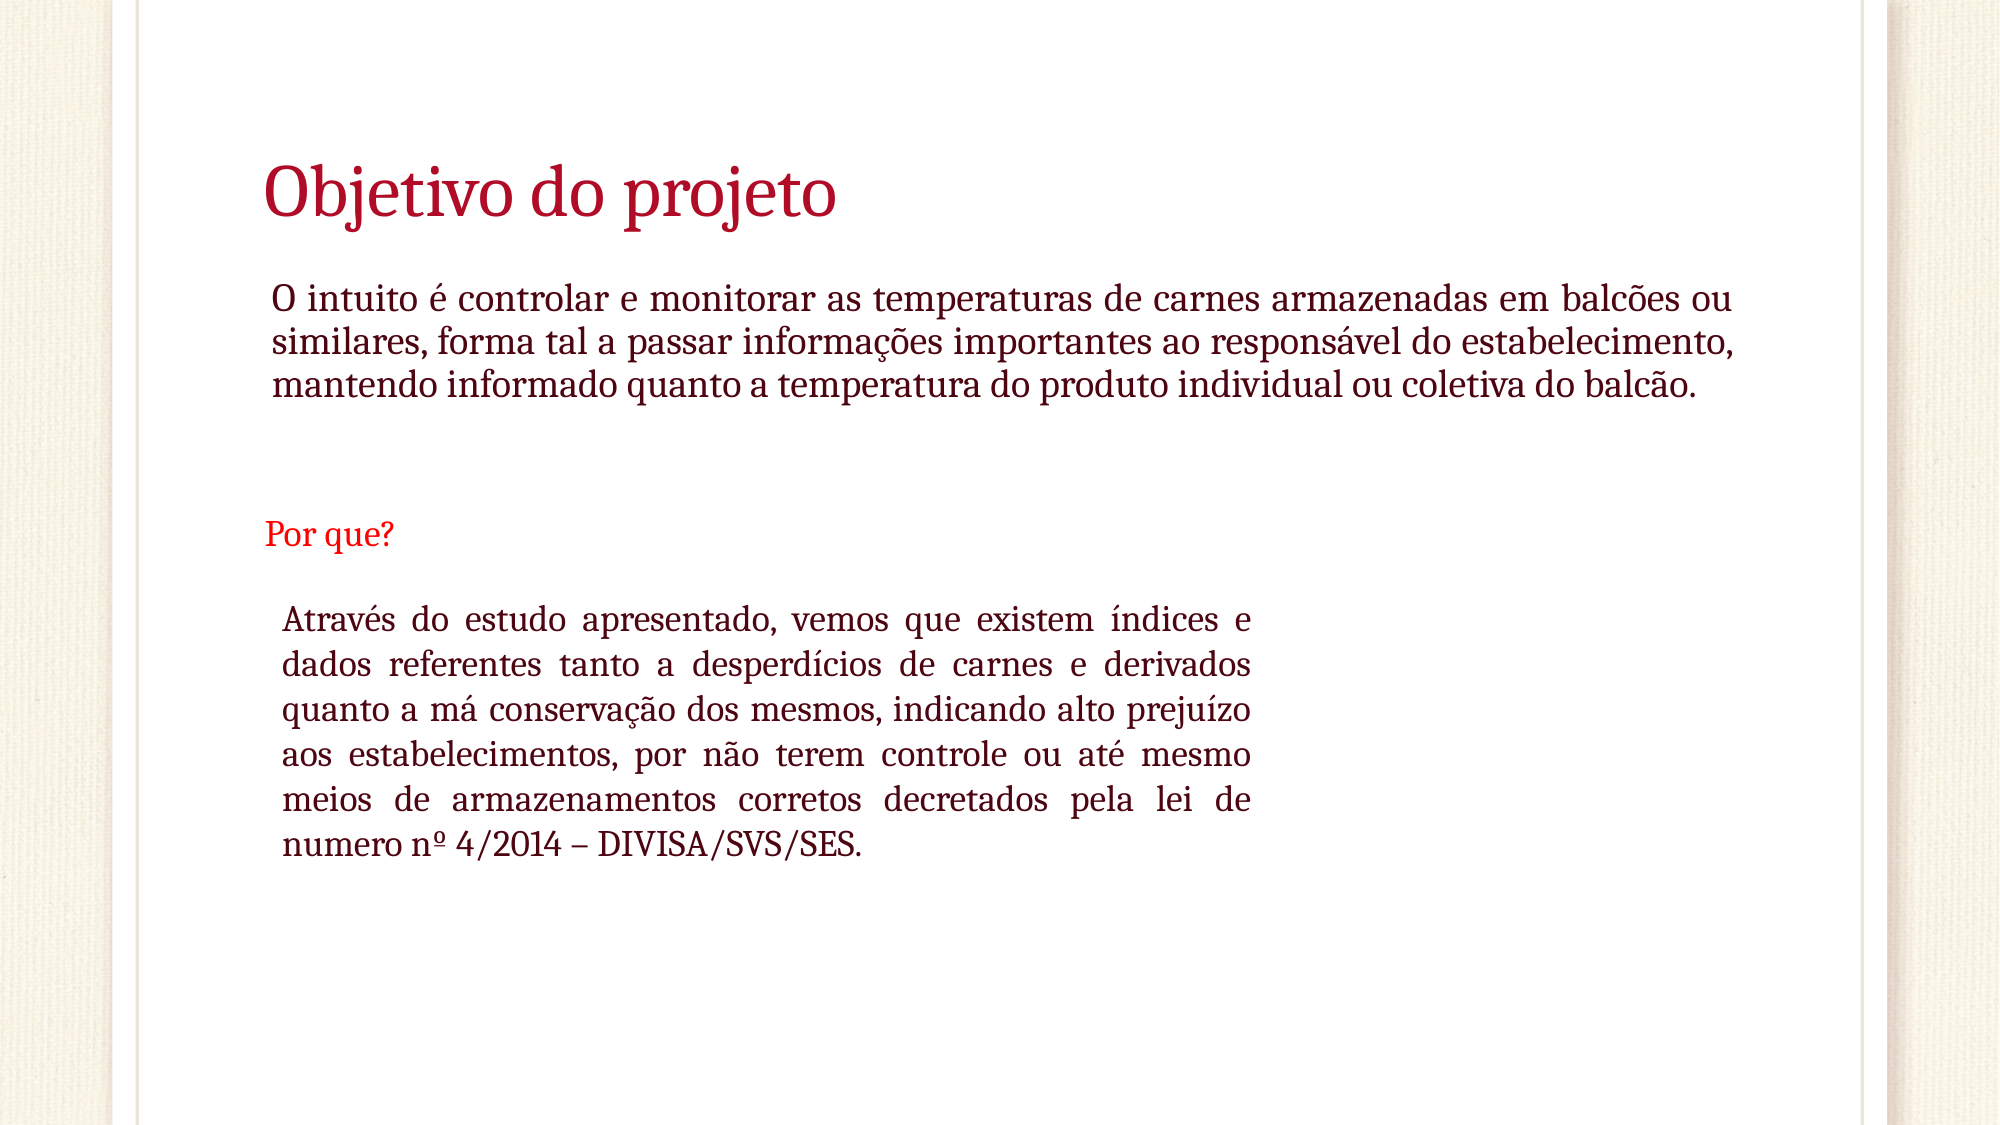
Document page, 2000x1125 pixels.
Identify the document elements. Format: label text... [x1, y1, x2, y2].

text_box Através do estudo apresentado, vemos que existem índices e dados referentes tanto a desperdícios de carnes e derivados quanto a má conservação dos mesmos, indicando alto prejuízo aos estabelecimentos, por não terem controle ou até mesmo meios de armazenamentos corretos decretados pela lei de numero nº 4/2014 – DIVISA/SVS/SES. [267, 586, 1268, 871]
text_box Por que? [249, 501, 1250, 562]
title Objetivo do projeto [249, 52, 1750, 240]
picture [0, 0, 112, 1125]
picture [1888, 0, 2000, 1125]
list O intuito é controlar e monitorar as temperaturas de carnes armazenadas em balcões ou similares, forma tal a passar informações importantes ao responsável do estabelecimento, mantendo informado quanto a temperatura do produto individual ou coletiva do balcão. [249, 269, 1750, 457]
